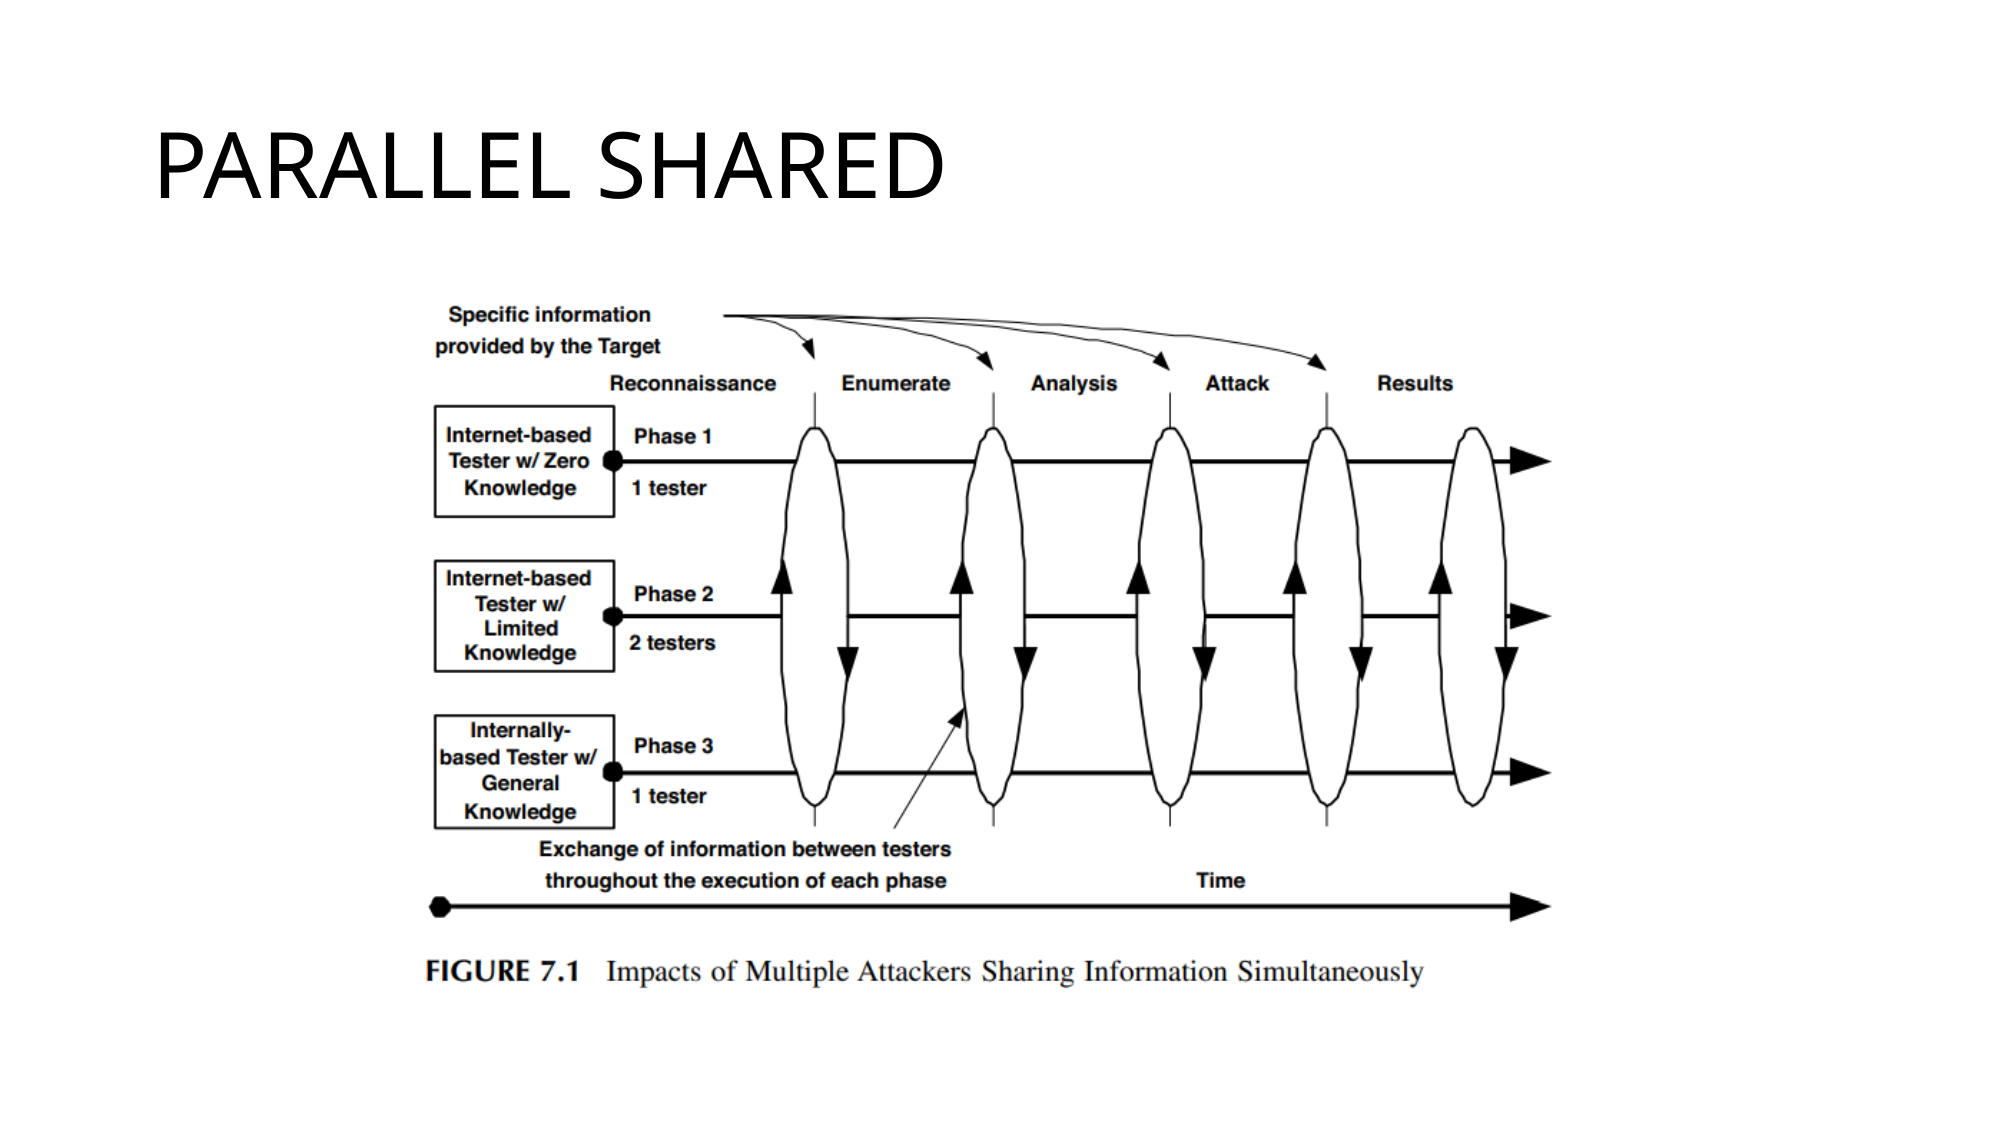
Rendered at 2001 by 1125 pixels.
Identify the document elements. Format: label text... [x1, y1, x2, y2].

title PARALLEL SHARED [137, 59, 1863, 278]
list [421, 299, 1579, 1014]
